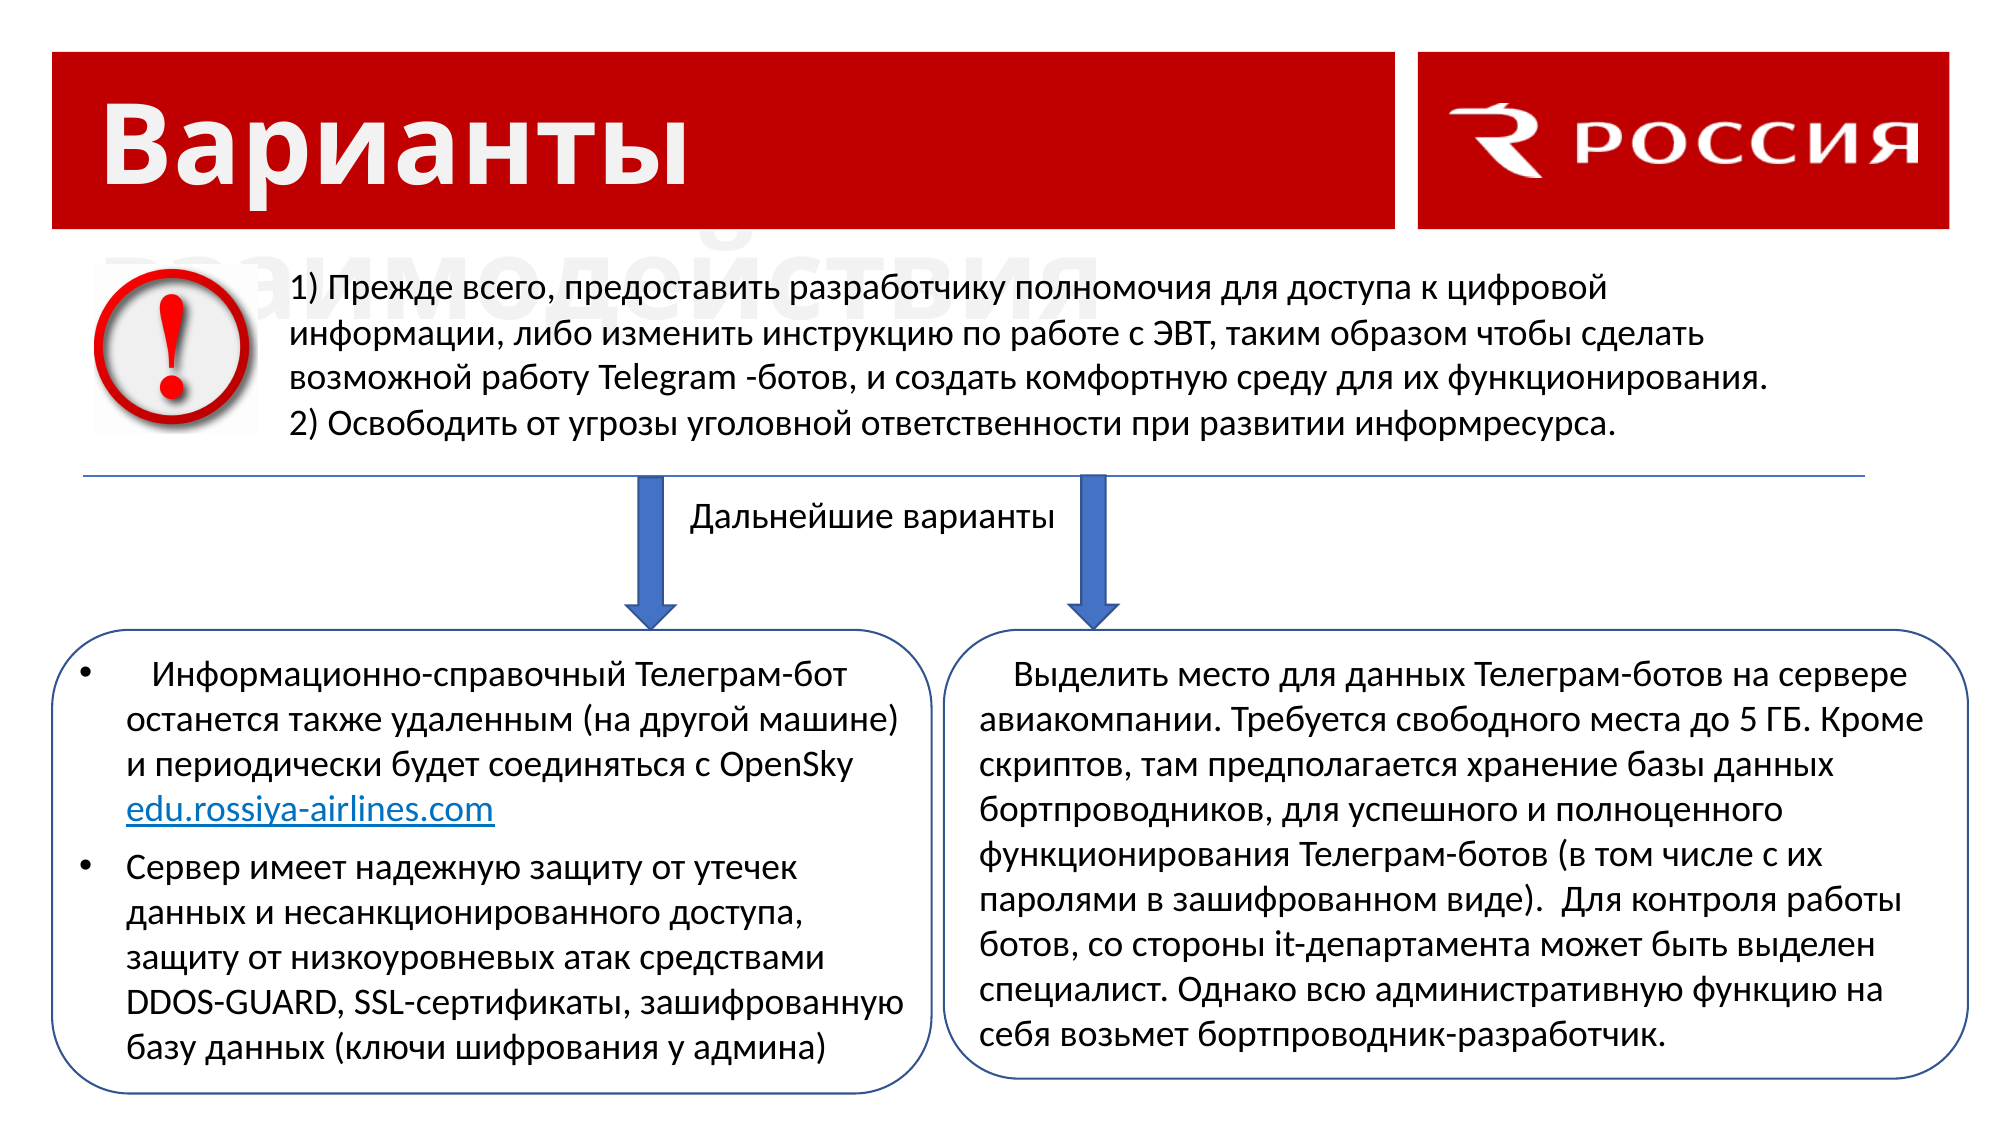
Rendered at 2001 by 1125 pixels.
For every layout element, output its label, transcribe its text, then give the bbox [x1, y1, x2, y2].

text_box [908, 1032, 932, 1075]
text_box [51, 628, 933, 1095]
text_box Дальнейшие варианты [675, 483, 1094, 544]
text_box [1395, 51, 1950, 230]
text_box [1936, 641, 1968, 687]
text_box [1066, 477, 1121, 628]
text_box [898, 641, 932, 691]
text_box [12, 15, 1981, 1110]
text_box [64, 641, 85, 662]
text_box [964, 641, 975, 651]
picture [94, 264, 258, 435]
text_box [942, 628, 1969, 1080]
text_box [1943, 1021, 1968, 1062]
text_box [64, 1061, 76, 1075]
text_box [51, 51, 1395, 230]
text_box Варианты взаимодействия [82, 64, 1365, 350]
text_box [623, 477, 678, 628]
text_box 1) Прежде всего, предоставить разработчику полномочия для доступа к цифровой информации, либо изменить инструкцию по работе с ЭВТ, таким образом чтобы сделать возможной работу Telegram -ботов, и создать комфортную среду для их функционирования. 2) Освободить от угрозы уголовной ответственности при развитии информресурса. [273, 255, 1795, 450]
